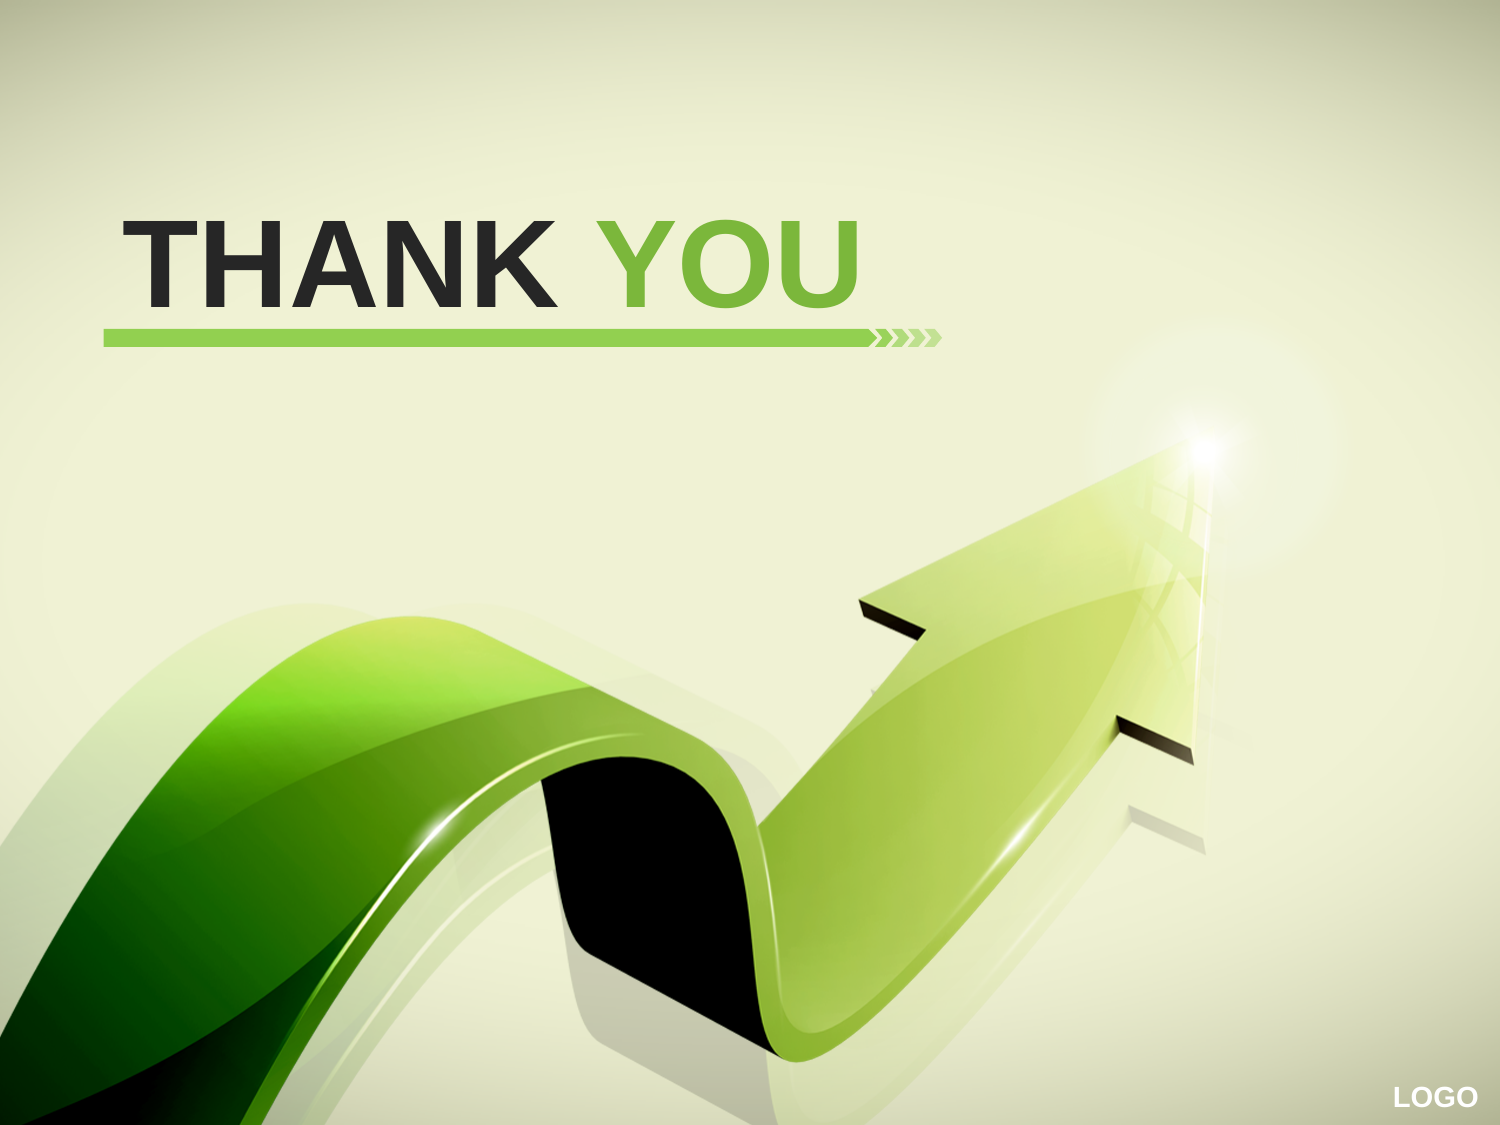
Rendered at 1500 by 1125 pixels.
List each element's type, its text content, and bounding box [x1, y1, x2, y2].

text_box THANK YOU [0, 192, 880, 343]
text_box LOGO [1374, 1071, 1493, 1121]
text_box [103, 328, 943, 347]
picture [0, 0, 1500, 1125]
